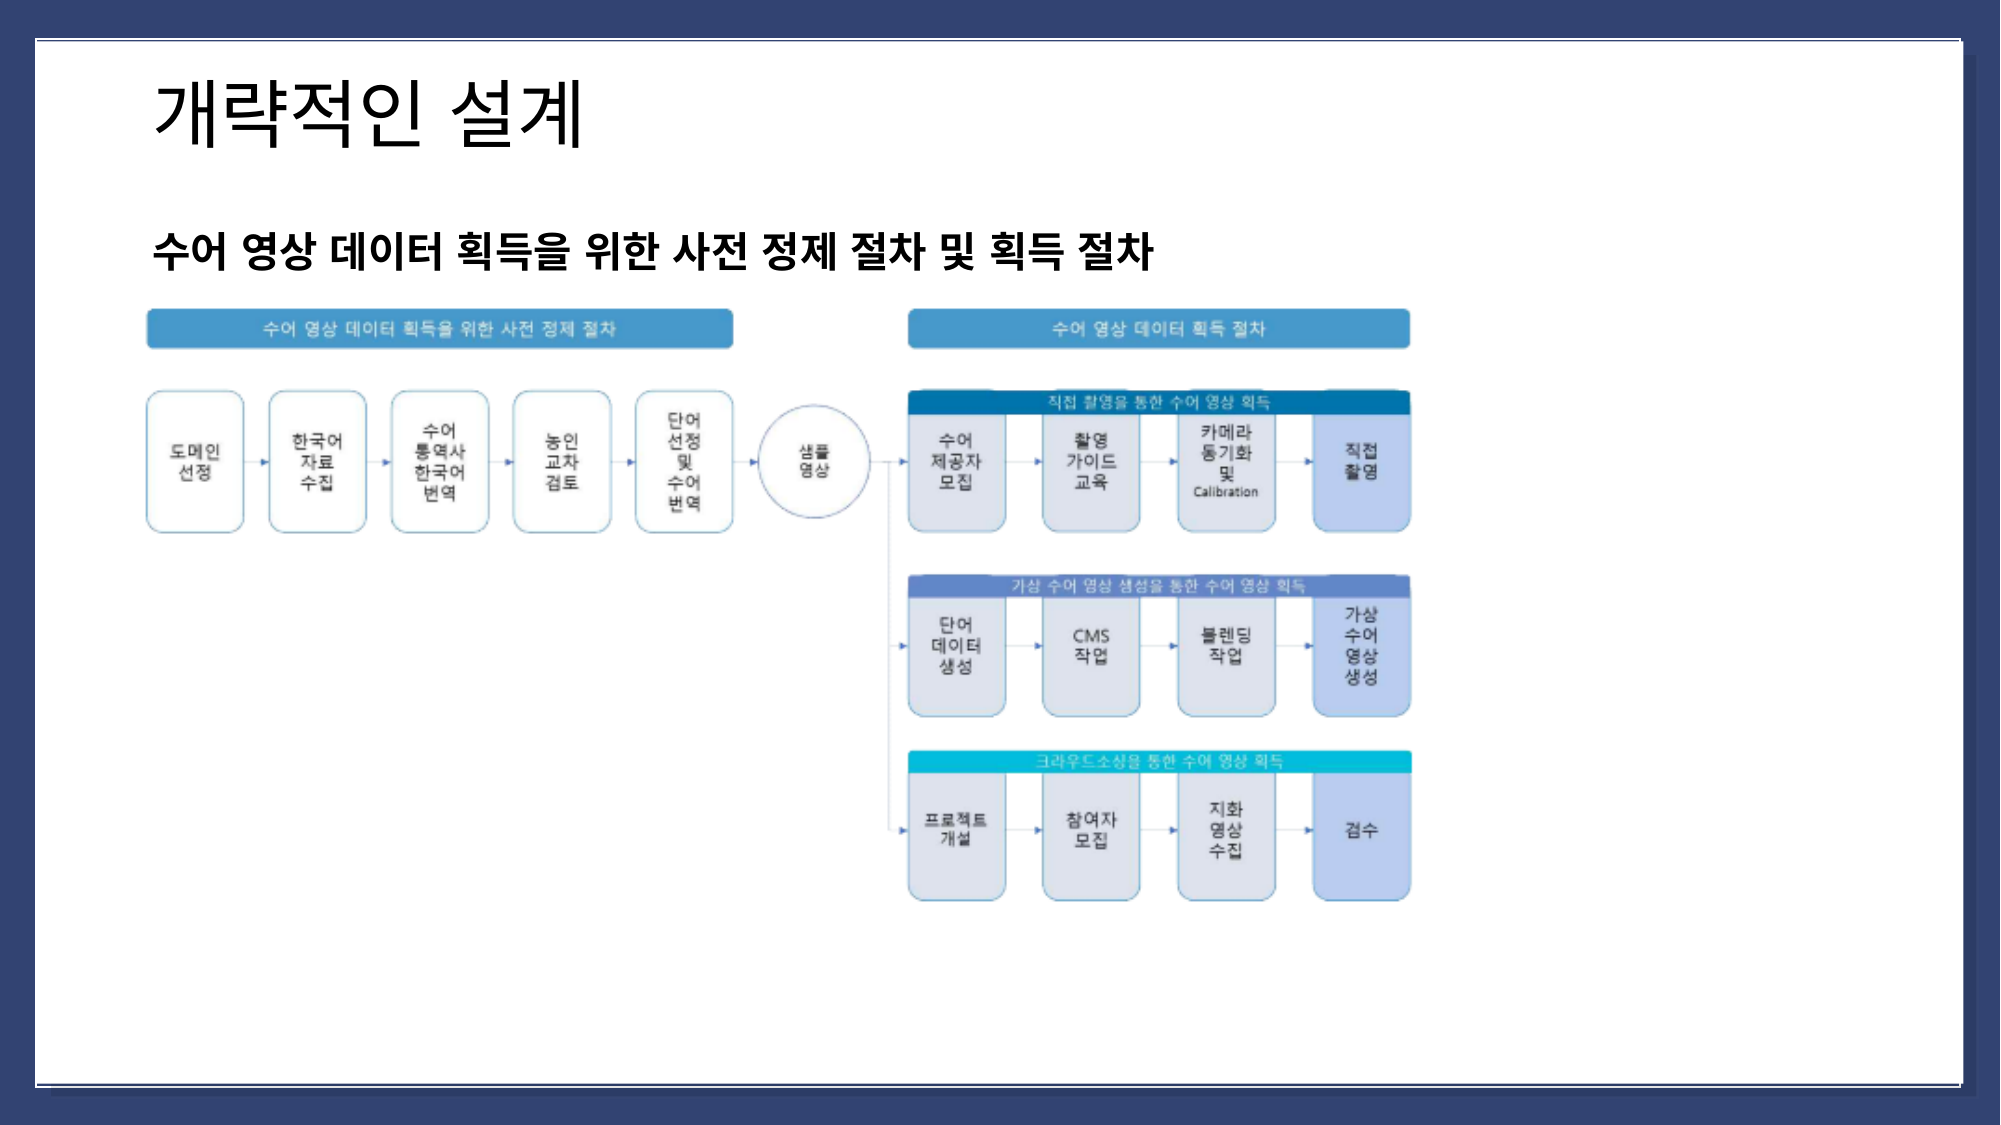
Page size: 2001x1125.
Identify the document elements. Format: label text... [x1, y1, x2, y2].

text_box 개략적인 설계 [137, 70, 1863, 203]
text_box 수어 영상 데이터 획득을 위한 사전 정제 절차 및 획득 절차 [137, 223, 1757, 274]
picture [137, 298, 1429, 911]
text_box [35, 40, 1964, 1085]
